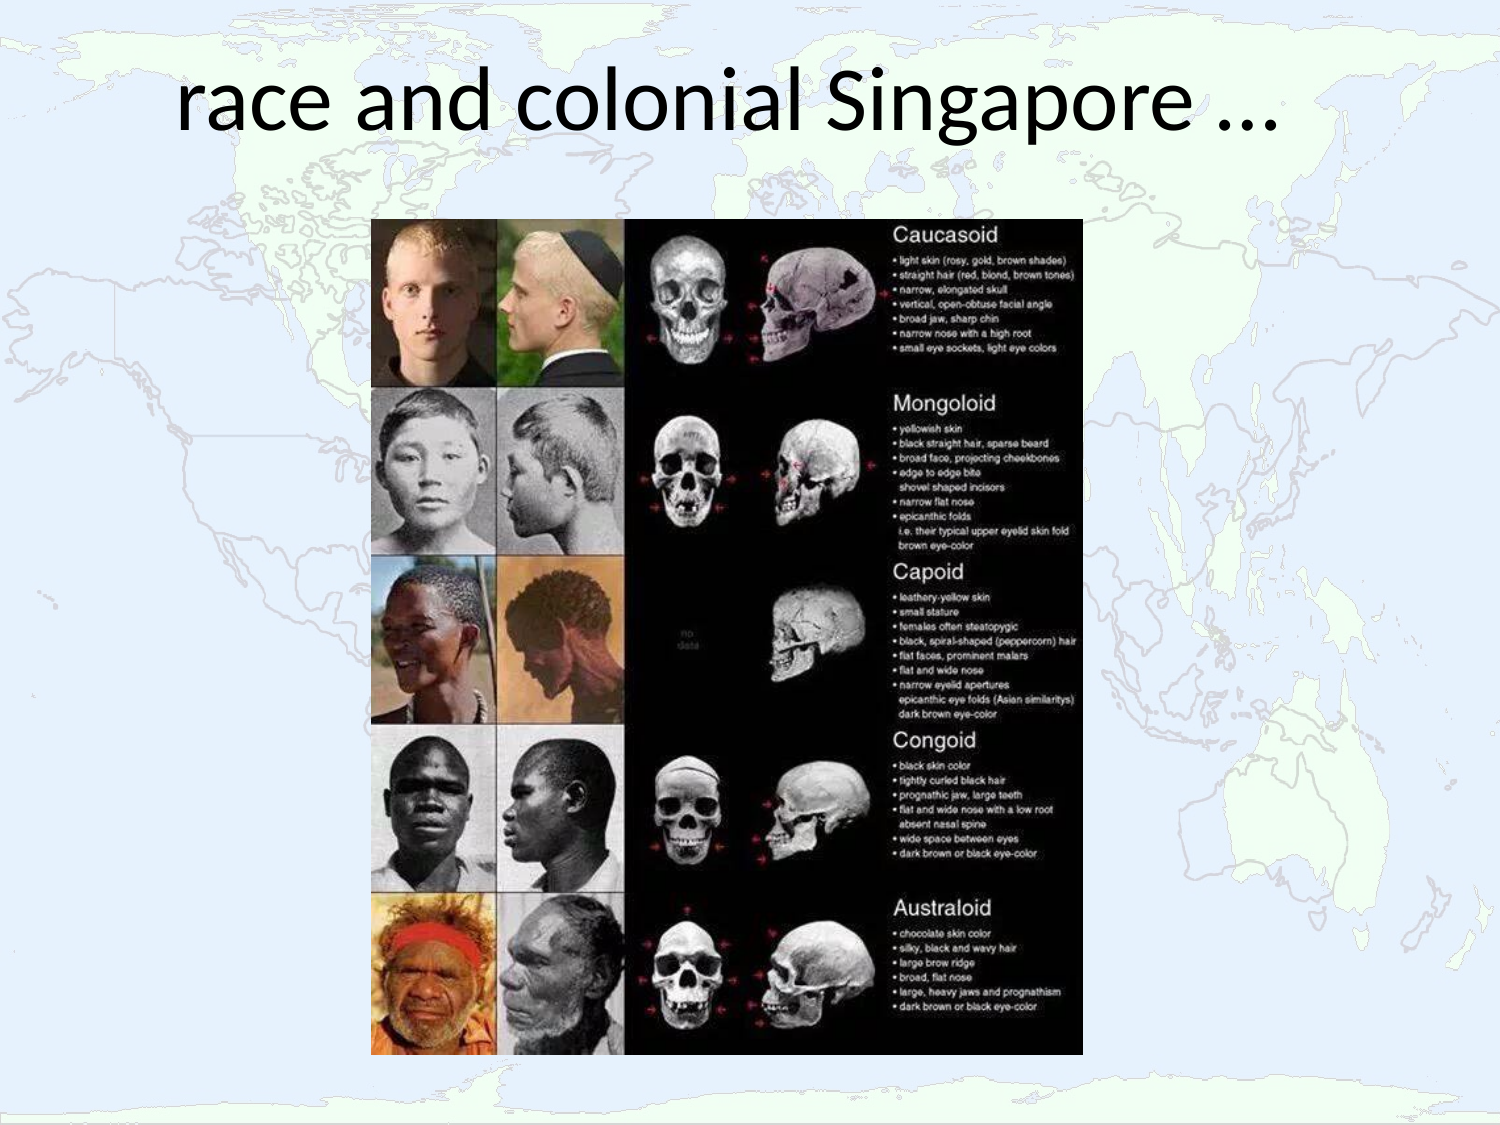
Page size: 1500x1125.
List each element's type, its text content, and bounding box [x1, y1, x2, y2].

title race and colonial Singapore … [53, 0, 1404, 188]
picture [371, 219, 1083, 1055]
